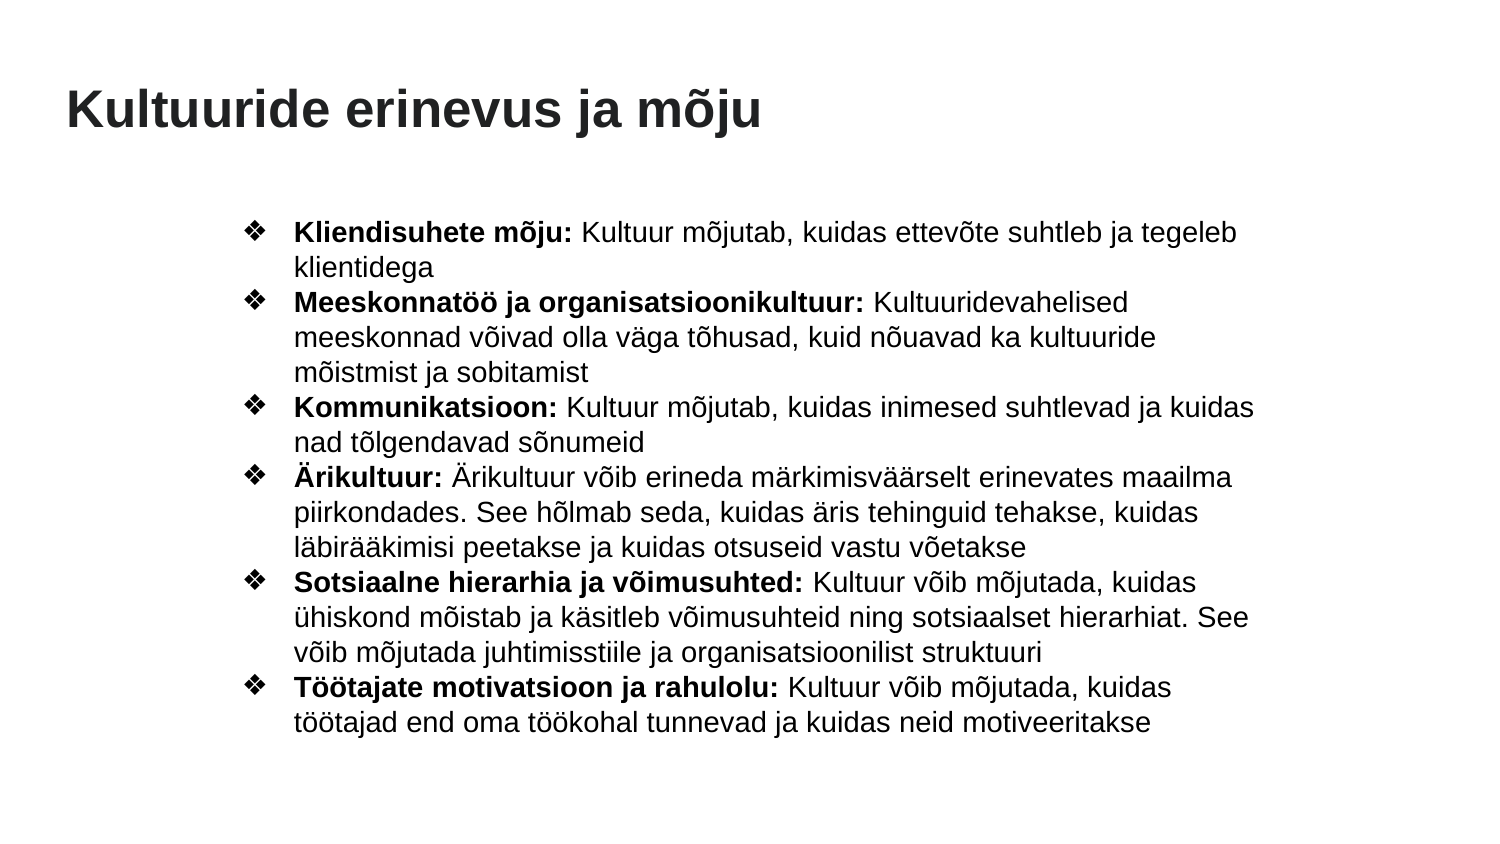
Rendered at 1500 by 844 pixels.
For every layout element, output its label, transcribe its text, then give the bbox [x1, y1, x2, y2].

title Kultuuride erinevus ja mõju [51, 33, 1449, 154]
text_box Kliendisuhete mõju: Kultuur mõjutab, kuidas ettevõte suhtleb ja tegeleb klientidega Meeskonnatöö ja organisatsioonikultuur: Kultuuridevahelised meeskonnad võivad olla väga tõhusad, kuid nõuavad ka kultuuride mõistmist ja sobitamist Kommunikatsioon: Kultuur mõjutab, kuidas inimesed suhtlevad ja kuidas nad tõlgendavad sõnumeid Ärikultuur: Ärikultuur võib erineda märkimisväärselt erinevates maailma piirkondades. See hõlmab seda, kuidas äris tehinguid tehakse, kuidas läbirääkimisi peetakse ja kuidas otsuseid vastu võetakse Sotsiaalne hierarhia ja võimusuhted: Kultuur võib mõjutada, kuidas ühiskond mõistab ja käsitleb võimusuhteid ning sotsiaalset hierarhiat. See võib mõjutada juhtimisstiile ja organisatsioonilist struktuuri Töötajate motivatsioon ja rahulolu: Kultuur võib mõjutada, kuidas töötajad end oma töökohal tunnevad ja kuidas neid motiveeritakse [204, 198, 1296, 753]
